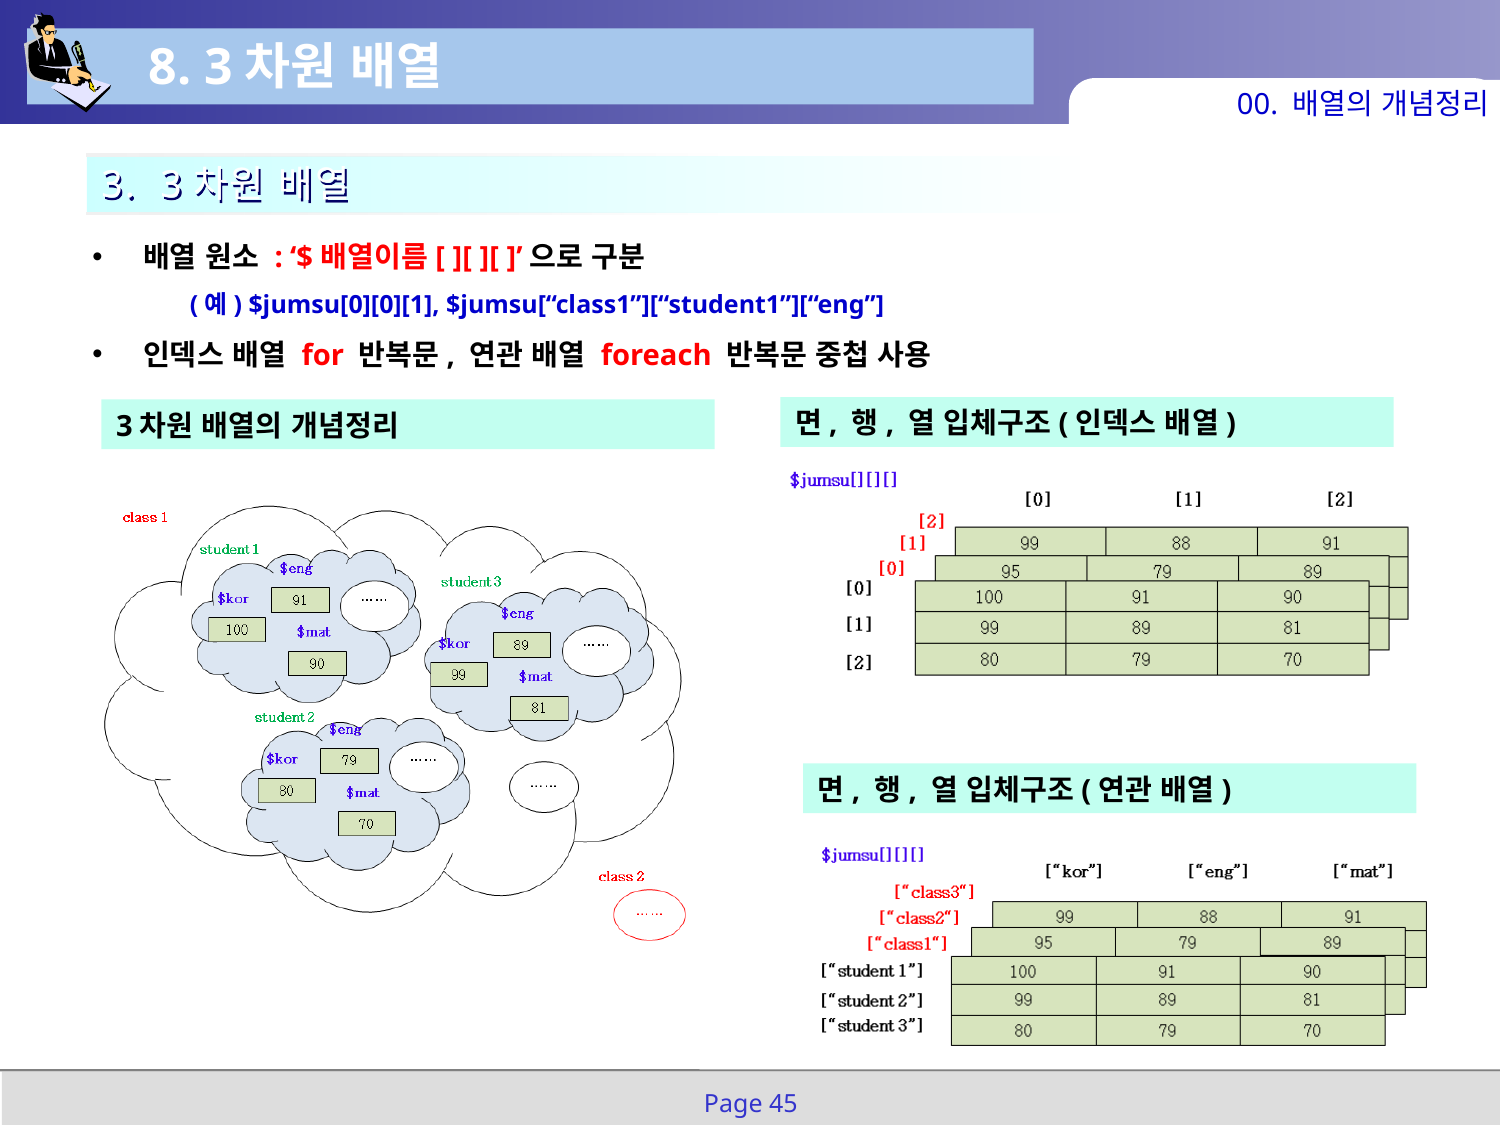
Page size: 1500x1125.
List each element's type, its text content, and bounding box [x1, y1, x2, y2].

text_box 면, 행, 열 입체구조(연관 배열) [803, 763, 1417, 814]
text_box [86, 152, 1092, 215]
slide_number Page 45 [682, 1079, 819, 1124]
text_box 00. 배열의 개념정리 [1210, 79, 1496, 127]
picture [102, 503, 691, 941]
text_box 8. 3차원 배열 [133, 26, 880, 102]
text_box 배열 원소 : ‘$배열이름[ ][ ][ ]’으로 구분 (예) $jumsu[0][0][1], $jumsu[“class1”][“student1”][“eng”] 인덱스 배열 for 반복문, 연관 배열 foreach 반복문 중첩 사용 [77, 213, 1360, 379]
text_box 3차원 배열의 개념정리 [101, 399, 715, 450]
picture [802, 838, 1436, 1048]
text_box 면, 행, 열 입체구조(인덱스 배열) [780, 397, 1394, 447]
picture [778, 462, 1417, 679]
